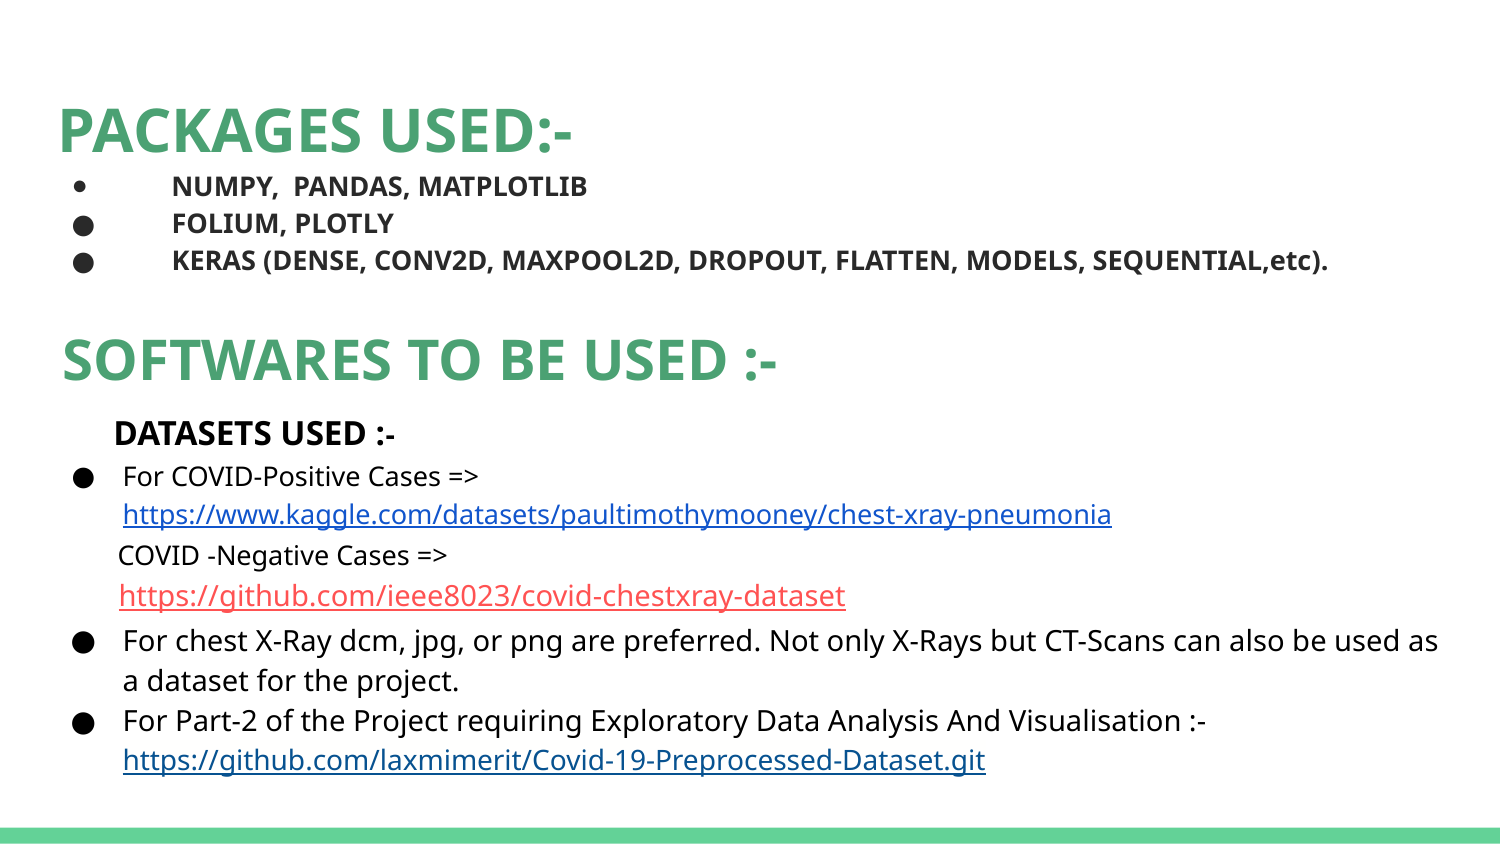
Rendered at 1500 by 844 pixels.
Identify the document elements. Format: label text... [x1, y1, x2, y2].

text_box PACKAGES USED:- NUMPY, PANDAS, MATPLOTLIB FOLIUM, PLOTLY KERAS (DENSE, CONV2D, MAXPOOL2D, DROPOUT, FLATTEN, MODELS, SEQUENTIAL,etc). SOFTWARES TO BE USED :- DATASETS USED :- For COVID-Positive Cases => https://www.kaggle.com/datasets/paultimothymooney/chest-xray-pneumonia COVID -Negative Cases => https://github.com/ieee8023/covid-chestxray-dataset For chest X-Ray dcm, jpg, or png are preferred. Not only X-Rays but CT-Scans can also be used as a dataset for the project. For Part-2 of the Project requiring Exploratory Data Analysis And Visualisation :- https://github.com/laxmimerit/Covid-19-Preprocessed-Dataset.git [32, 65, 1468, 791]
